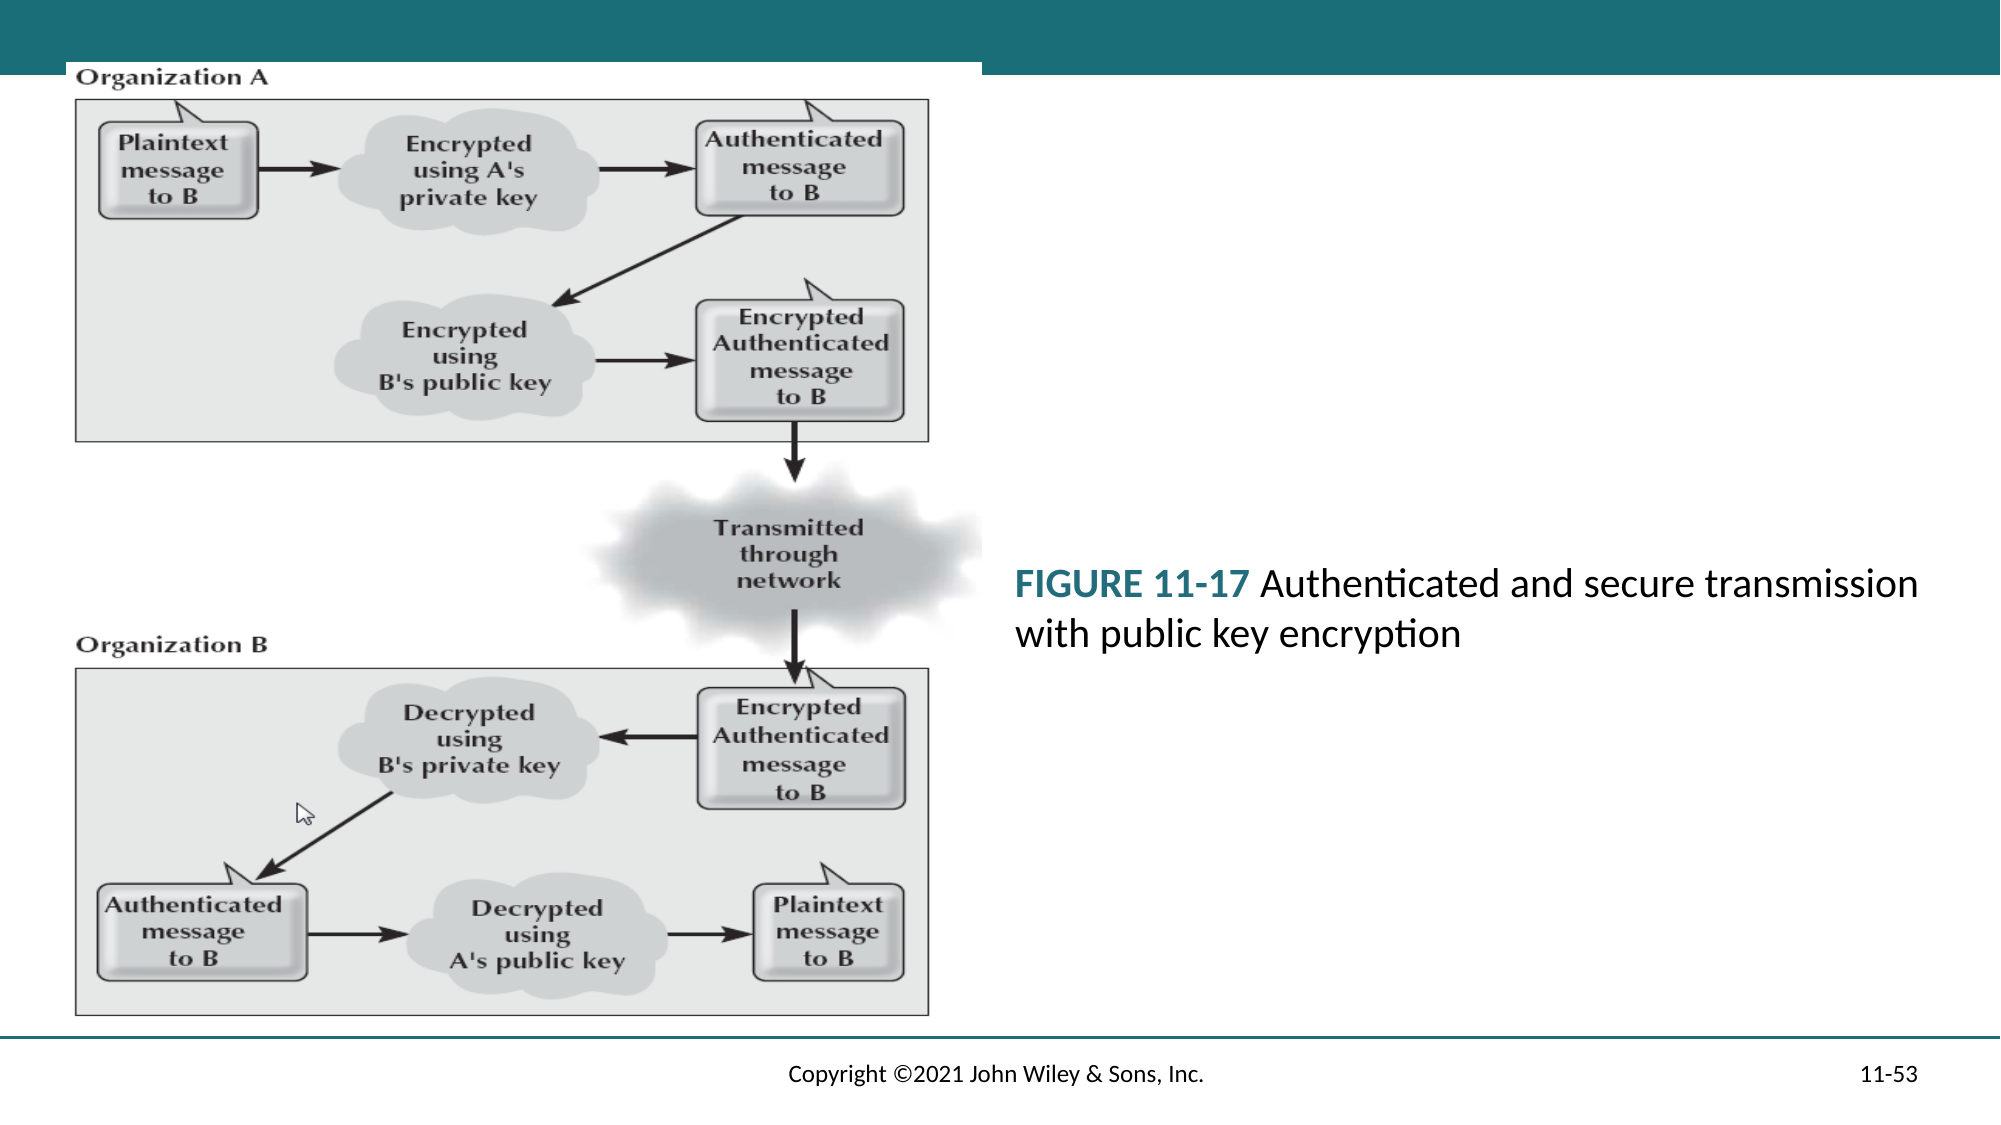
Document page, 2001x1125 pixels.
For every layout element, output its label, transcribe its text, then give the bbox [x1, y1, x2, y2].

picture [66, 62, 982, 1034]
footer Copyright ©2021 John Wiley & Sons, Inc. [662, 1042, 1338, 1103]
text_box FIGURE 11-17 Authenticated and secure transmission with public key encryption [1000, 548, 1944, 663]
slide_number 11-53 [1412, 1042, 1934, 1103]
